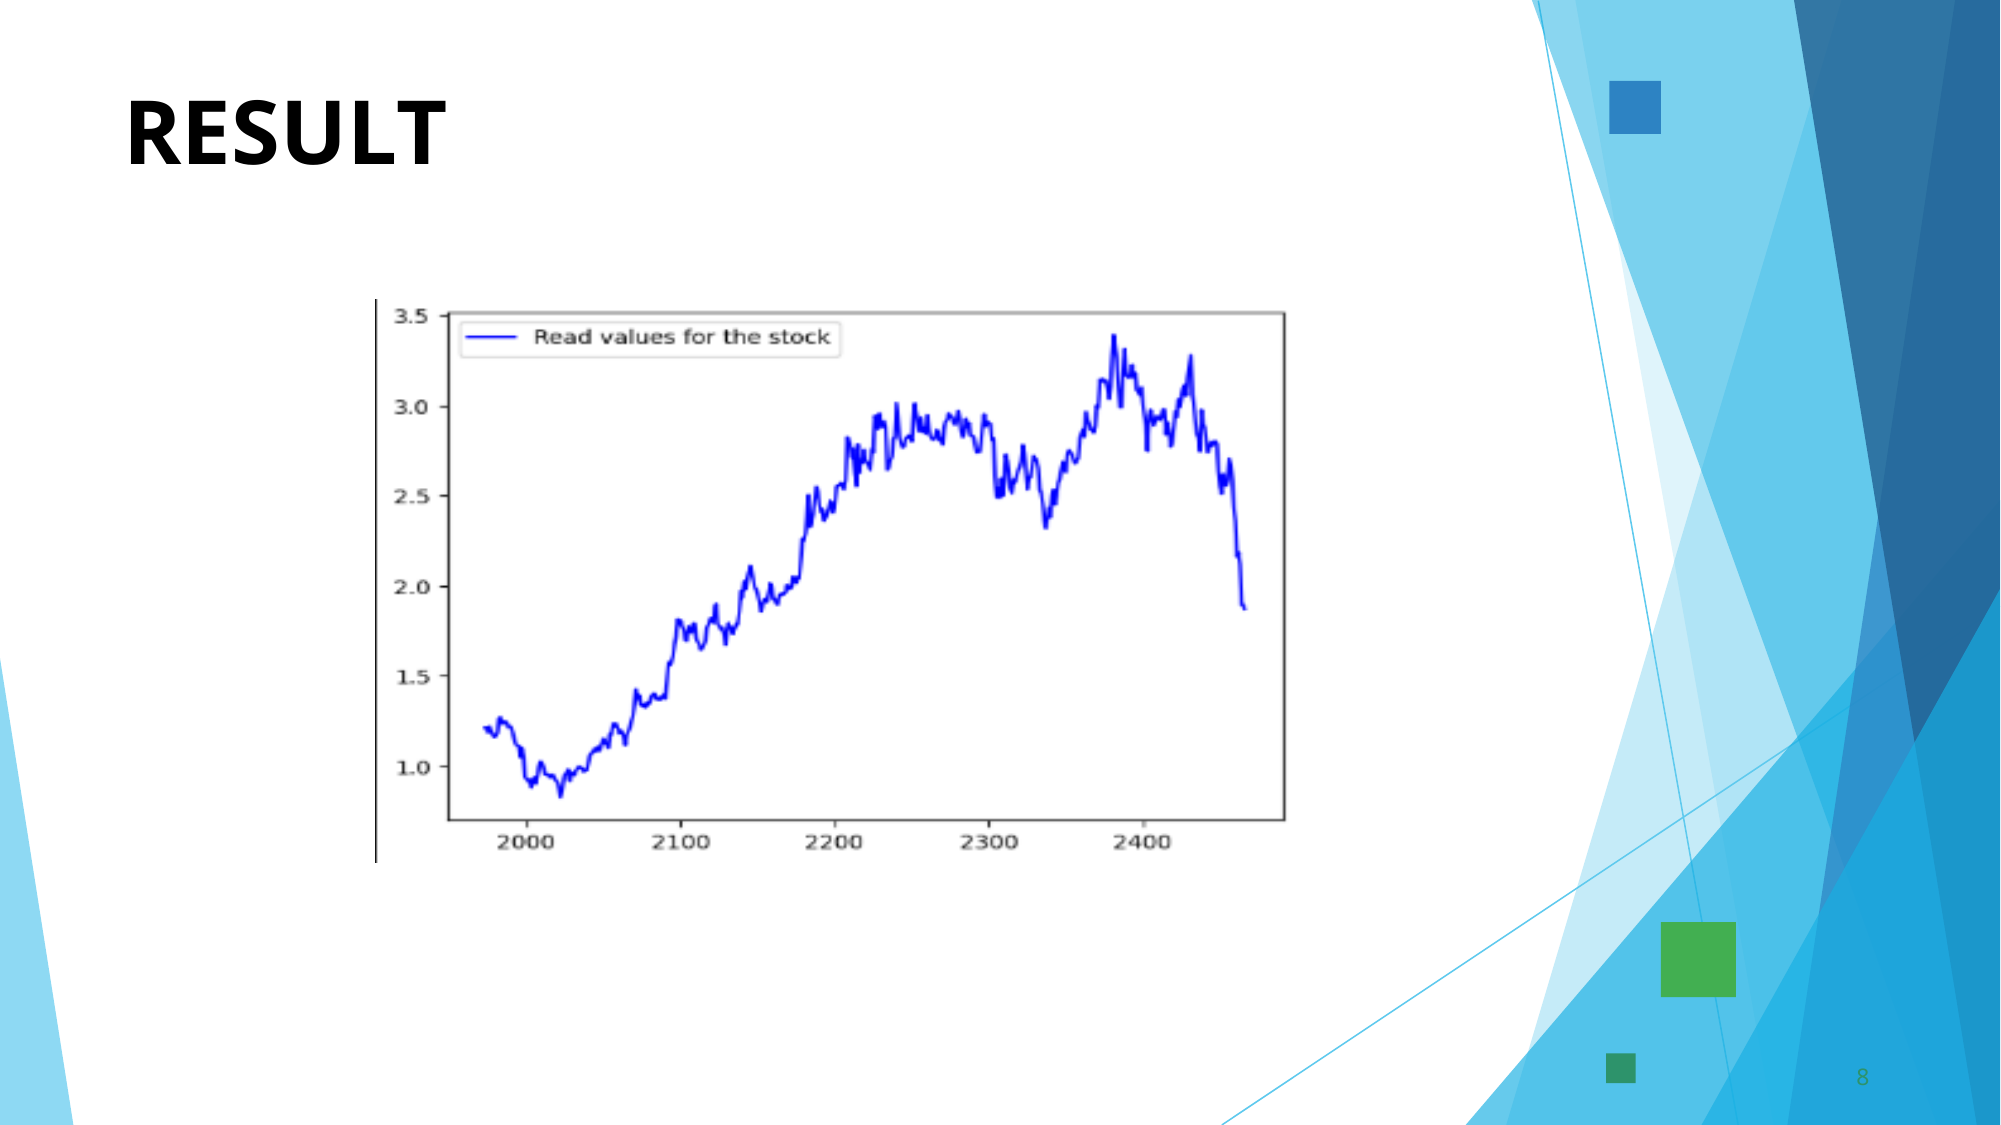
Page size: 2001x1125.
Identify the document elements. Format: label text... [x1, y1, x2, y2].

text_box [1660, 922, 1736, 998]
picture [374, 299, 1299, 863]
text_box [1609, 80, 1661, 134]
title RESULT [121, 73, 1359, 264]
text_box [1606, 1053, 1636, 1084]
text_box 8 [1849, 1061, 1888, 1095]
